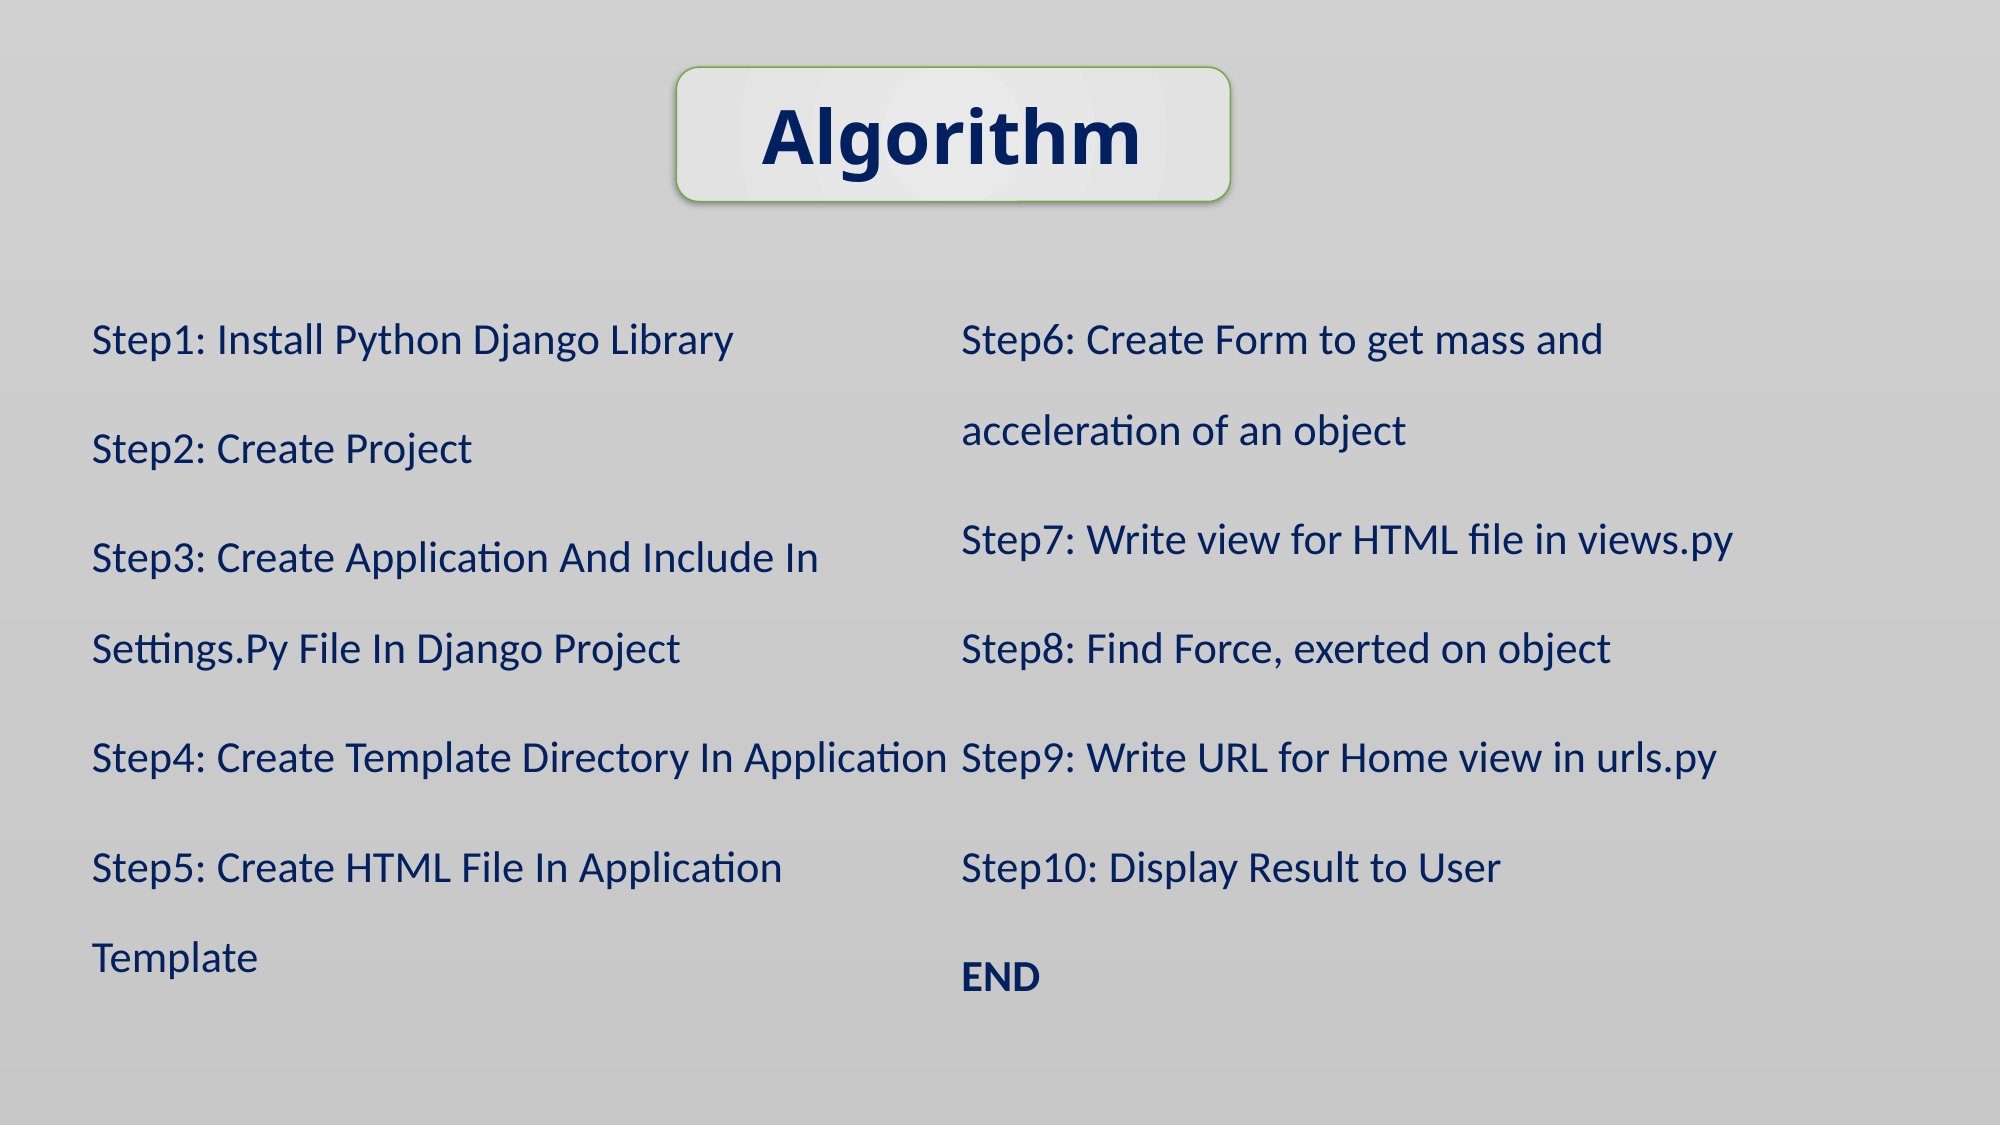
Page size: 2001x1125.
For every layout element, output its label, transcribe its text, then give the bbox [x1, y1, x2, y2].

subtitle Step1: Install Python Django Library Step2: Create Project Step3: Create Application And Include In Settings.Py File In Django Project Step4: Create Template Directory In Application Step5: Create HTML File In Application Template Step6: Create Form to get mass and acceleration of an object Step7: Write view for HTML file in views.py Step8: Find Force, exerted on object Step9: Write URL for Home view in urls.py Step10: Display Result to User END [91, 272, 1832, 1008]
text_box Algorithm [675, 66, 1232, 203]
